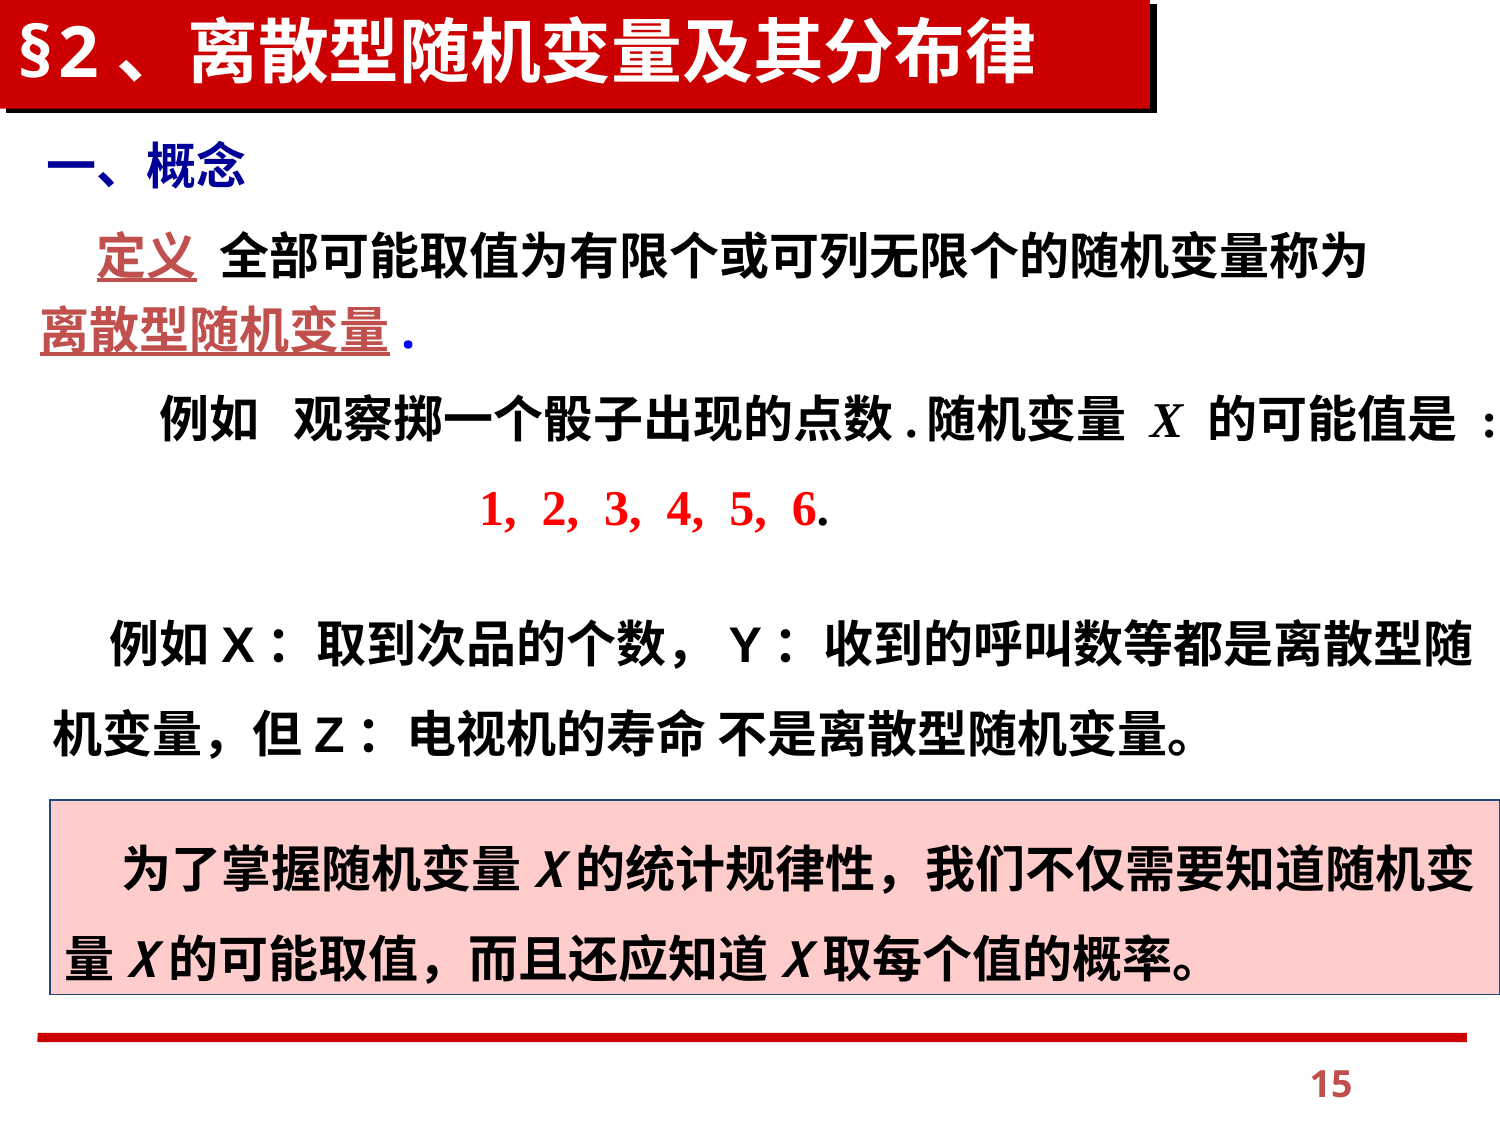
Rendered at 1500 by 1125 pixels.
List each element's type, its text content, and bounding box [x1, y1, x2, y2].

text_box 15 [1175, 1046, 1500, 1125]
text_box 随机变量 X 的可能值是 : [911, 387, 1500, 457]
text_box 一、概念 [31, 133, 832, 203]
text_box 例如 观察掷一个骰子出现的点数. [121, 387, 911, 457]
text_box 1, 2, 3, 4, 5, 6. [464, 474, 845, 544]
text_box 为了掌握随机变量X的统计规律性，我们不仅需要知道随机变量X的可能取值，而且还应知道X取每个值的概率。 [50, 799, 1500, 995]
text_box 例如X：取到次品的个数，Y：收到的呼叫数等都是离散型随机变量，但Z：电视机的寿命 不是离散型随机变量。 [37, 574, 1500, 770]
text_box 定义 全部可能取值为有限个或可列无限个的随机变量称为 离散型随机变量. [24, 187, 1500, 403]
text_box §2、离散型随机变量及其分布律 [0, 0, 1150, 109]
